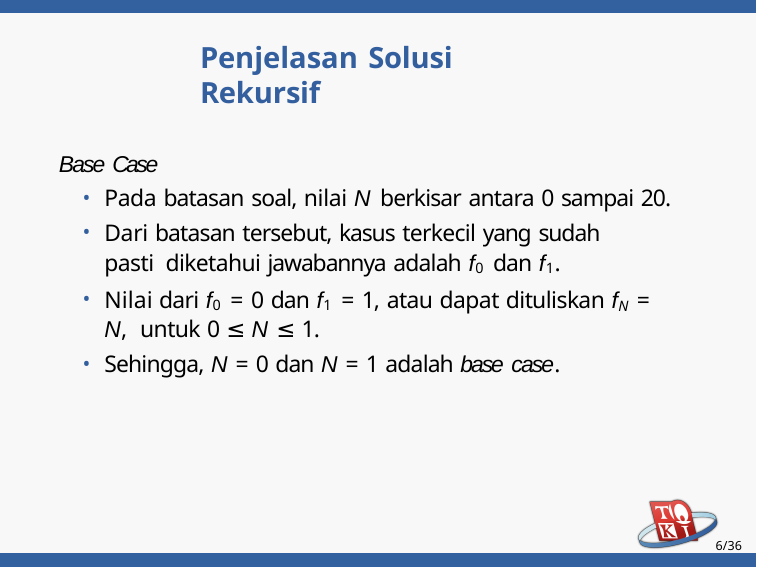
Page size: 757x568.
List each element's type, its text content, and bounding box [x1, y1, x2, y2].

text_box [0, 495, 757, 568]
text_box Base Case Pada batasan soal, nilai N berkisar antara 0 sampai 20. Dari batasan tersebut, kasus terkecil yang sudah pasti diketahui jawabannya adalah f0 dan f1. Nilai dari f0 = 0 dan f1 = 1, atau dapat dituliskan fN = N, untuk 0 ≤ N ≤ 1. Sehingga, N = 0 dan N = 1 adalah base case. [54, 140, 677, 377]
picture [0, 0, 756, 13]
title Penjelasan Solusi Rekursif [197, 36, 559, 134]
